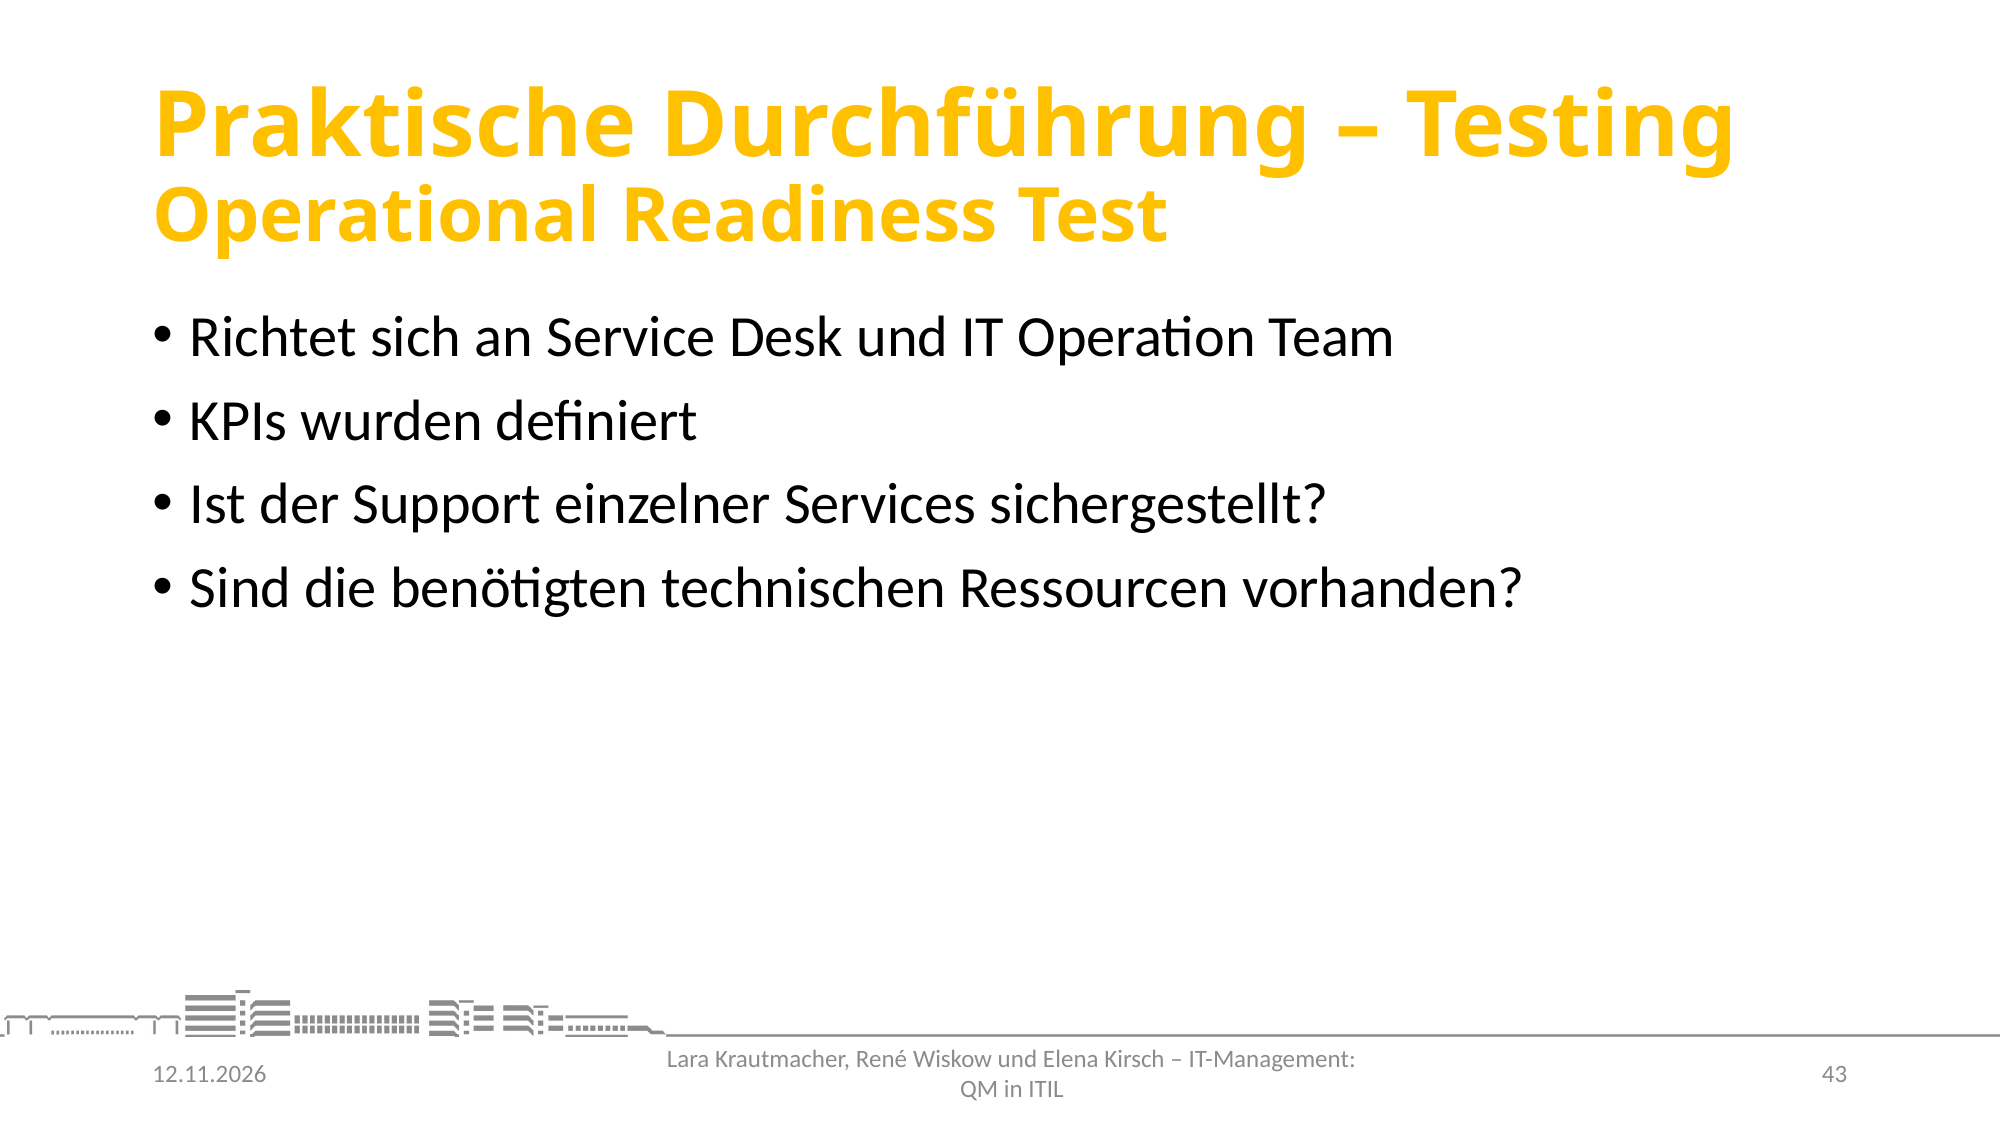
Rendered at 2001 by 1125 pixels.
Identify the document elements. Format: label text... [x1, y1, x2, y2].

slide_number 43 [1412, 1042, 1863, 1103]
title Praktische Durchführung – Testing Operational Readiness Test [137, 58, 1910, 277]
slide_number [137, 1042, 588, 1103]
picture [0, 990, 2000, 1037]
list Richtet sich an Service Desk und IT Operation Team KPIs wurden definiert Ist der Support einzelner Services sichergestellt? Sind die benötigten technischen Ressourcen vorhanden? [137, 298, 1910, 1013]
